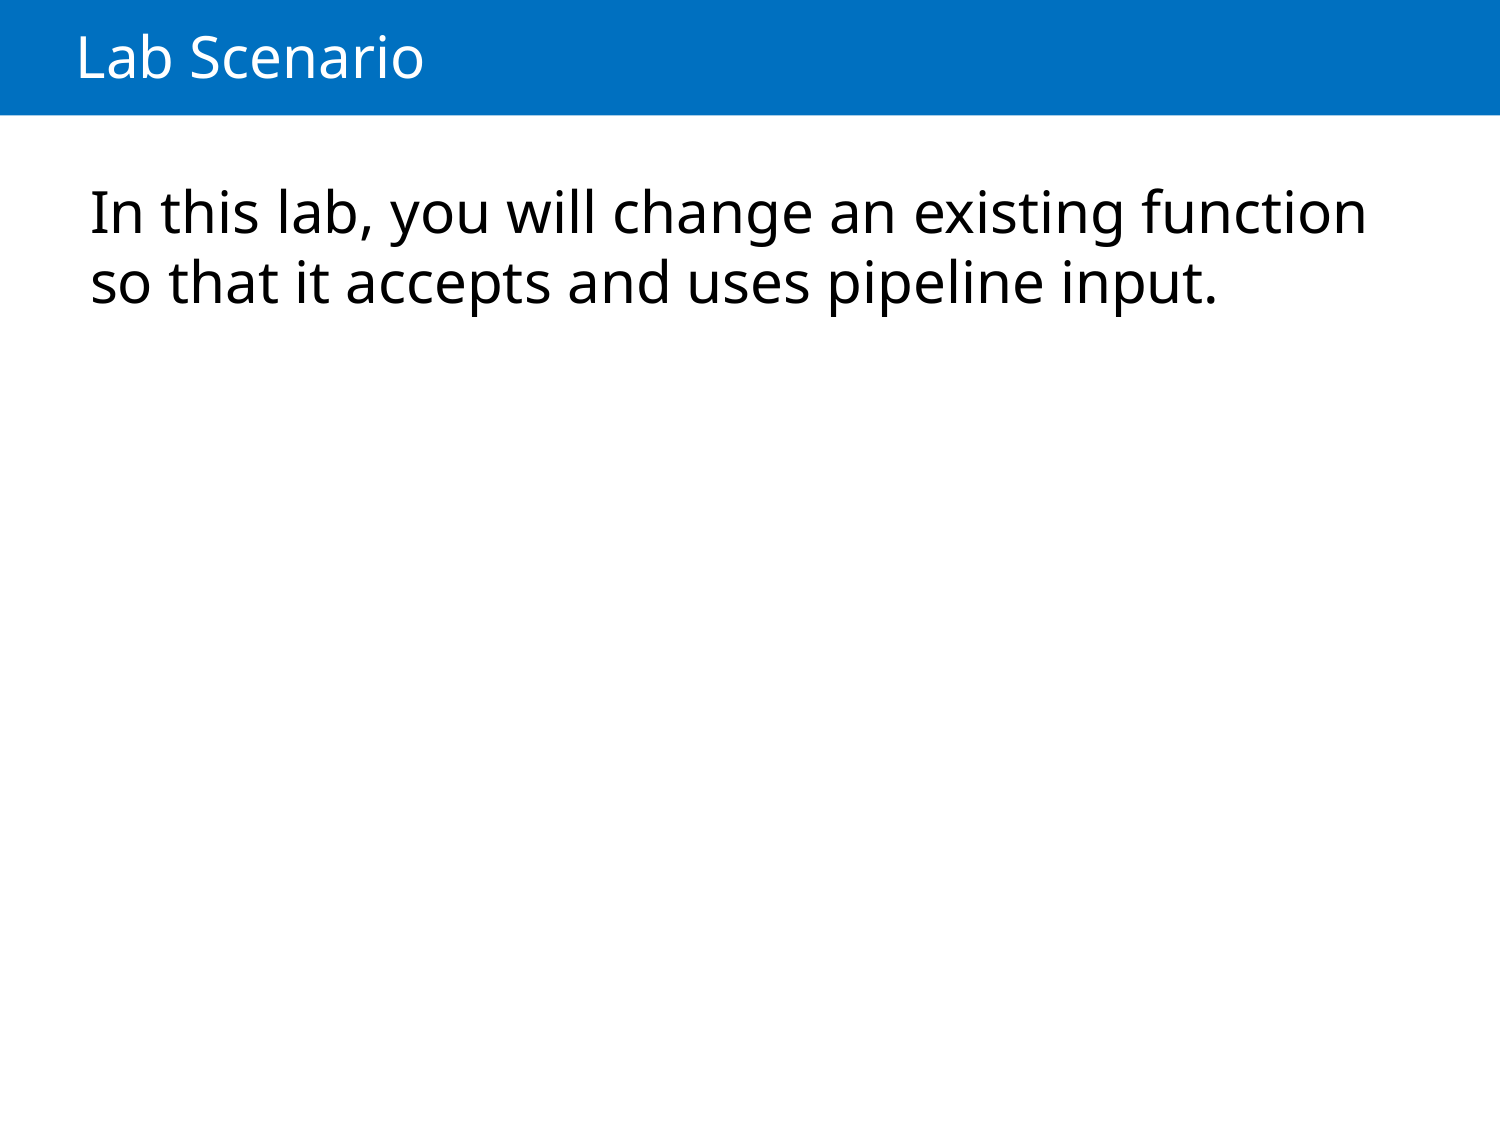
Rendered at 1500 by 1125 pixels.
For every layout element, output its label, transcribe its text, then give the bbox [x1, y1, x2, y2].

title Lab Scenario [75, 0, 1351, 122]
text_box In this lab, you will change an existing function so that it accepts and uses pipeline input. [75, 167, 1408, 323]
